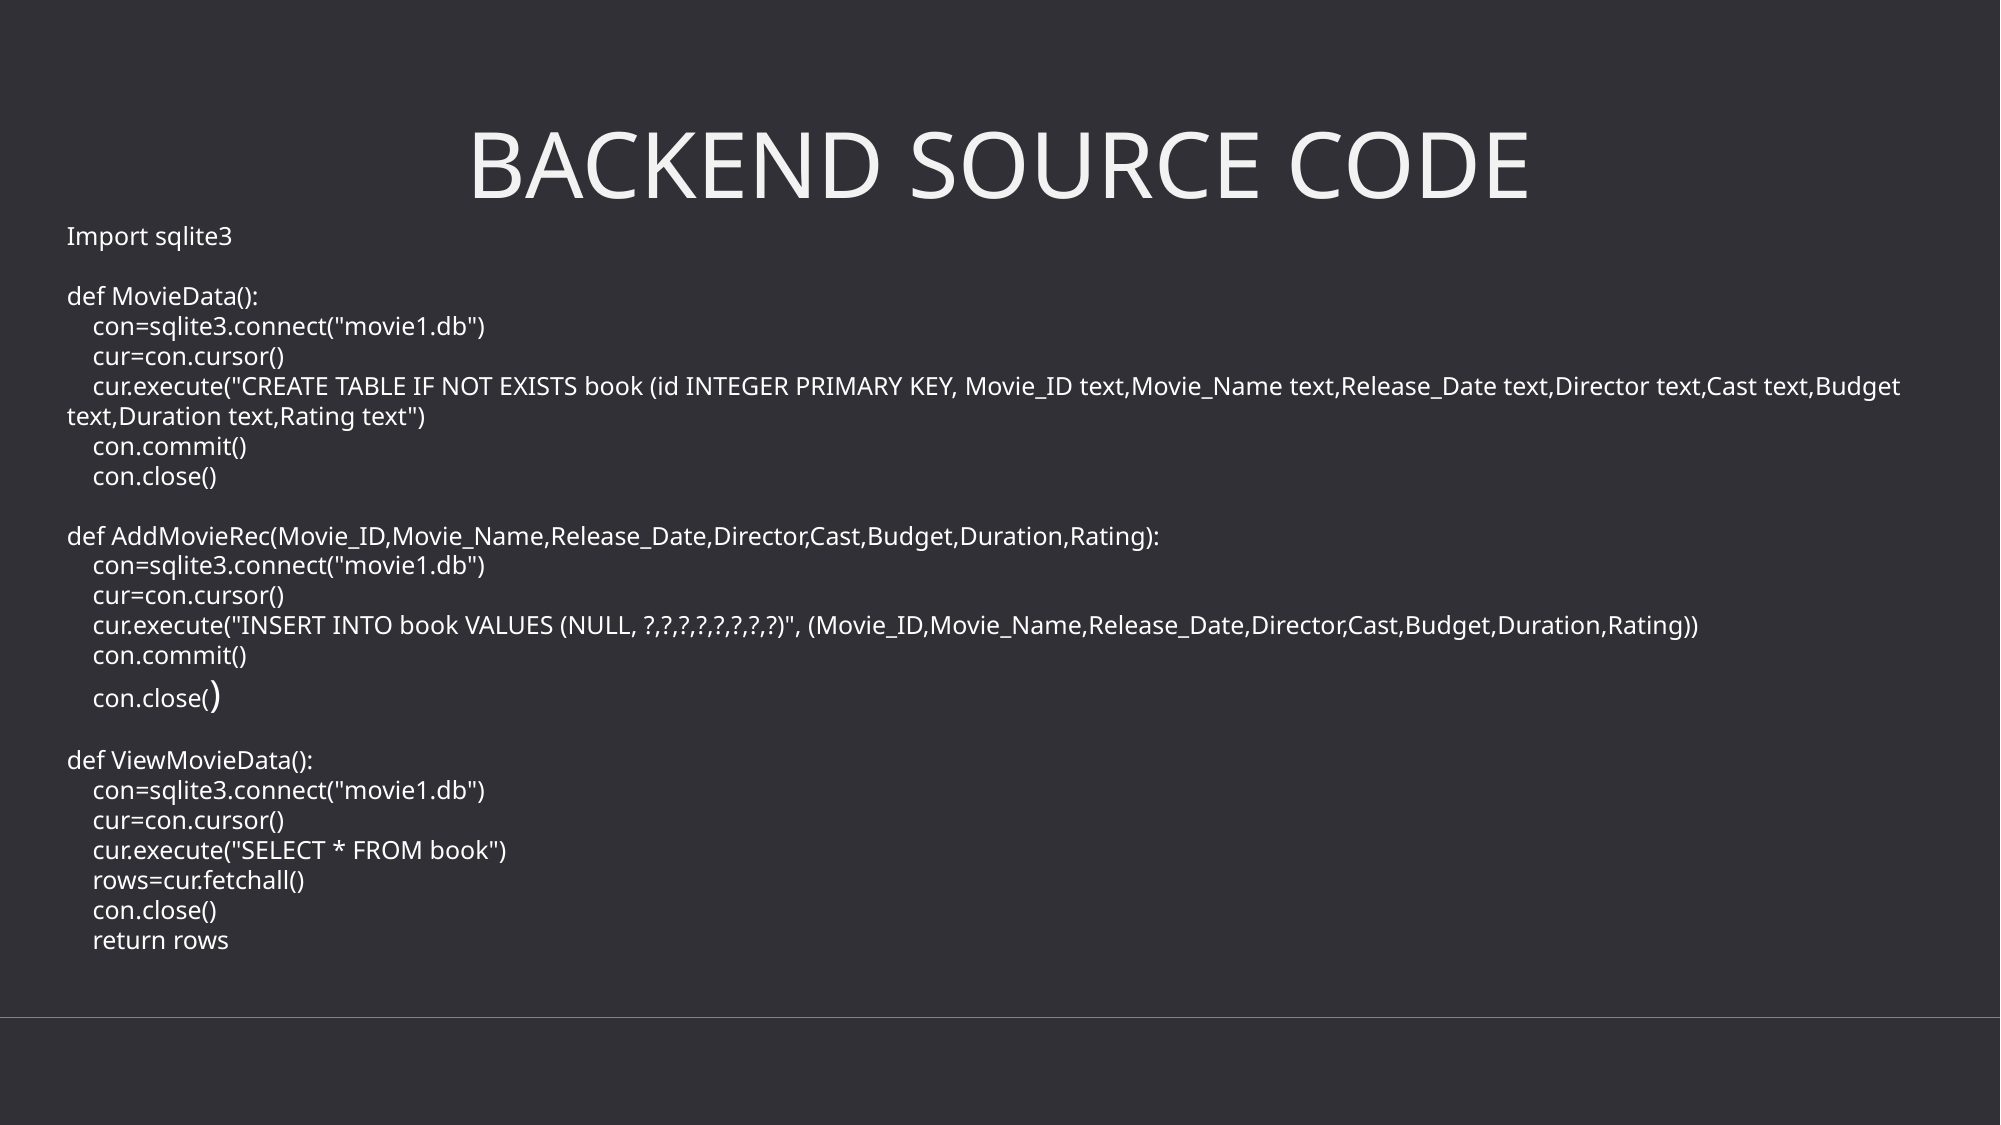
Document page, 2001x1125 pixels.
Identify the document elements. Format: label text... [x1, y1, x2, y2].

text_box Import sqlite3 def MovieData(): con=sqlite3.connect("movie1.db") cur=con.cursor() cur.execute("CREATE TABLE IF NOT EXISTS book (id INTEGER PRIMARY KEY, Movie_ID text,Movie_Name text,Release_Date text,Director text,Cast text,Budget text,Duration text,Rating text") con.commit() con.close() def AddMovieRec(Movie_ID,Movie_Name,Release_Date,Director,Cast,Budget,Duration,Rating): con=sqlite3.connect("movie1.db") cur=con.cursor() cur.execute("INSERT INTO book VALUES (NULL, ?,?,?,?,?,?,?,?)", (Movie_ID,Movie_Name,Release_Date,Director,Cast,Budget,Duration,Rating)) con.commit() con.close() def ViewMovieData(): con=sqlite3.connect("movie1.db") cur=con.cursor() cur.execute("SELECT * FROM book") rows=cur.fetchall() con.close() return rows [52, 213, 1975, 993]
title BACKEND SOURCE CODE [137, 59, 1863, 213]
